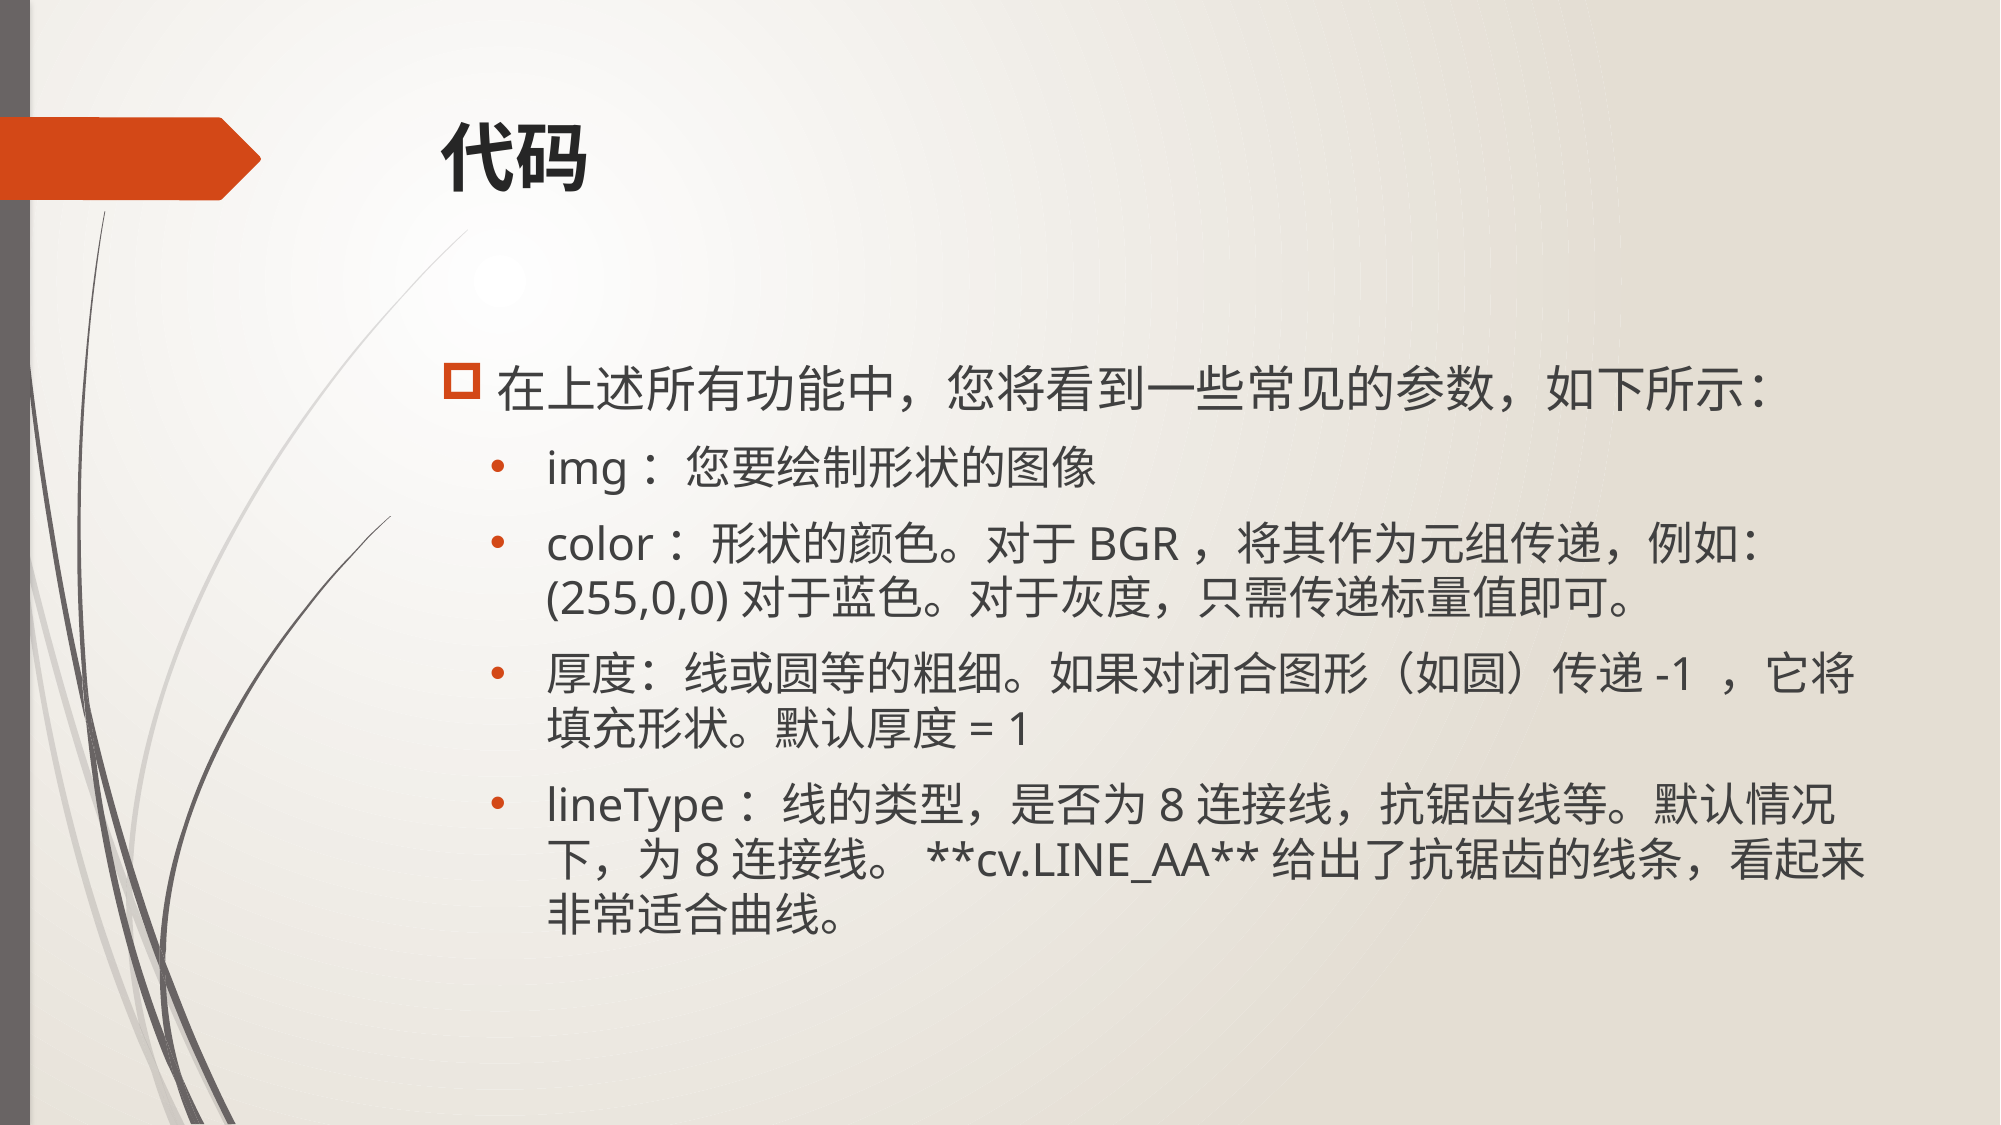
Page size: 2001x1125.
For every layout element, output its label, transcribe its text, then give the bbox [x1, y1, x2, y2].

list 在上述所有功能中，您将看到一些常见的参数，如下所示： img：您要绘制形状的图像 color：形状的颜色。对于BGR，将其作为元组传递，例如：(255,0,0)对于蓝色。对于灰度，只需传递标量值即可。 厚度：线或圆等的粗细。如果对闭合图形（如圆）传递-1 ，它将填充形状。默认厚度= 1 lineType：线的类型，是否为8连接线，抗锯齿线等。默认情况下，为8连接线。**cv.LINE_AA**给出了抗锯齿的线条，看起来非常适合曲线。 [424, 350, 1888, 970]
title 代码 [425, 102, 1888, 313]
